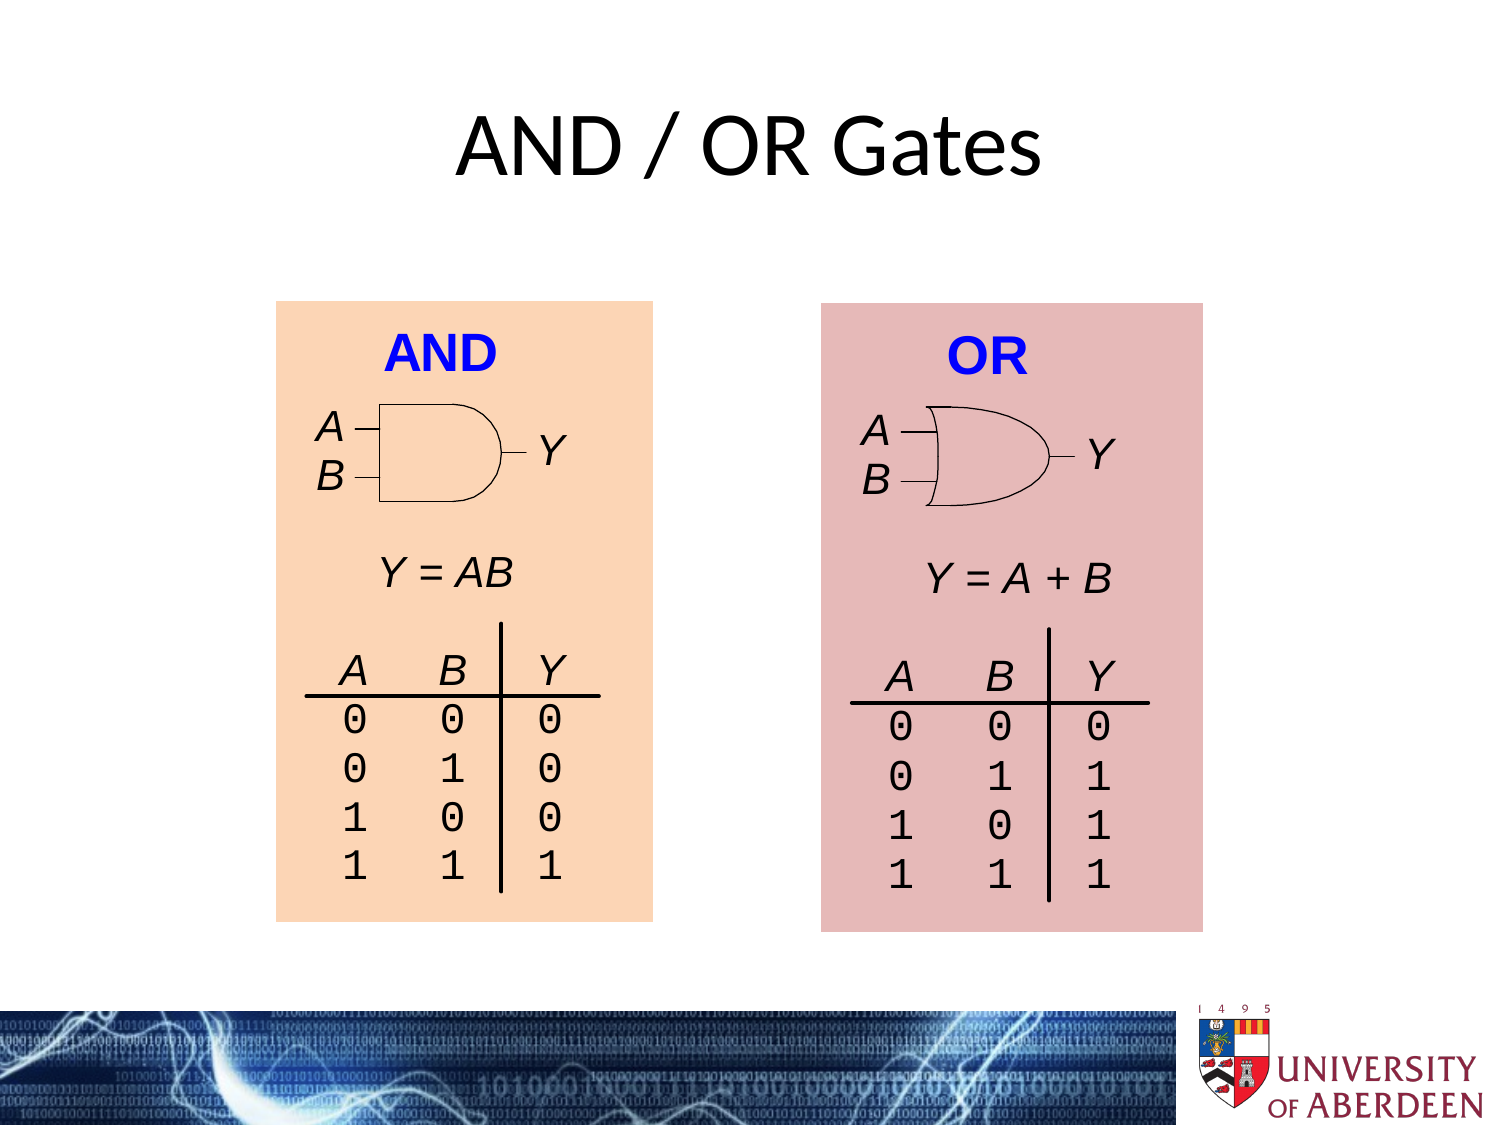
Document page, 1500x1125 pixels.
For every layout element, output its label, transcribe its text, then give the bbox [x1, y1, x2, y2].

picture [0, 1011, 1176, 1125]
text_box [275, 300, 654, 923]
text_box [820, 302, 1204, 932]
title AND / OR Gates [75, 45, 1425, 233]
